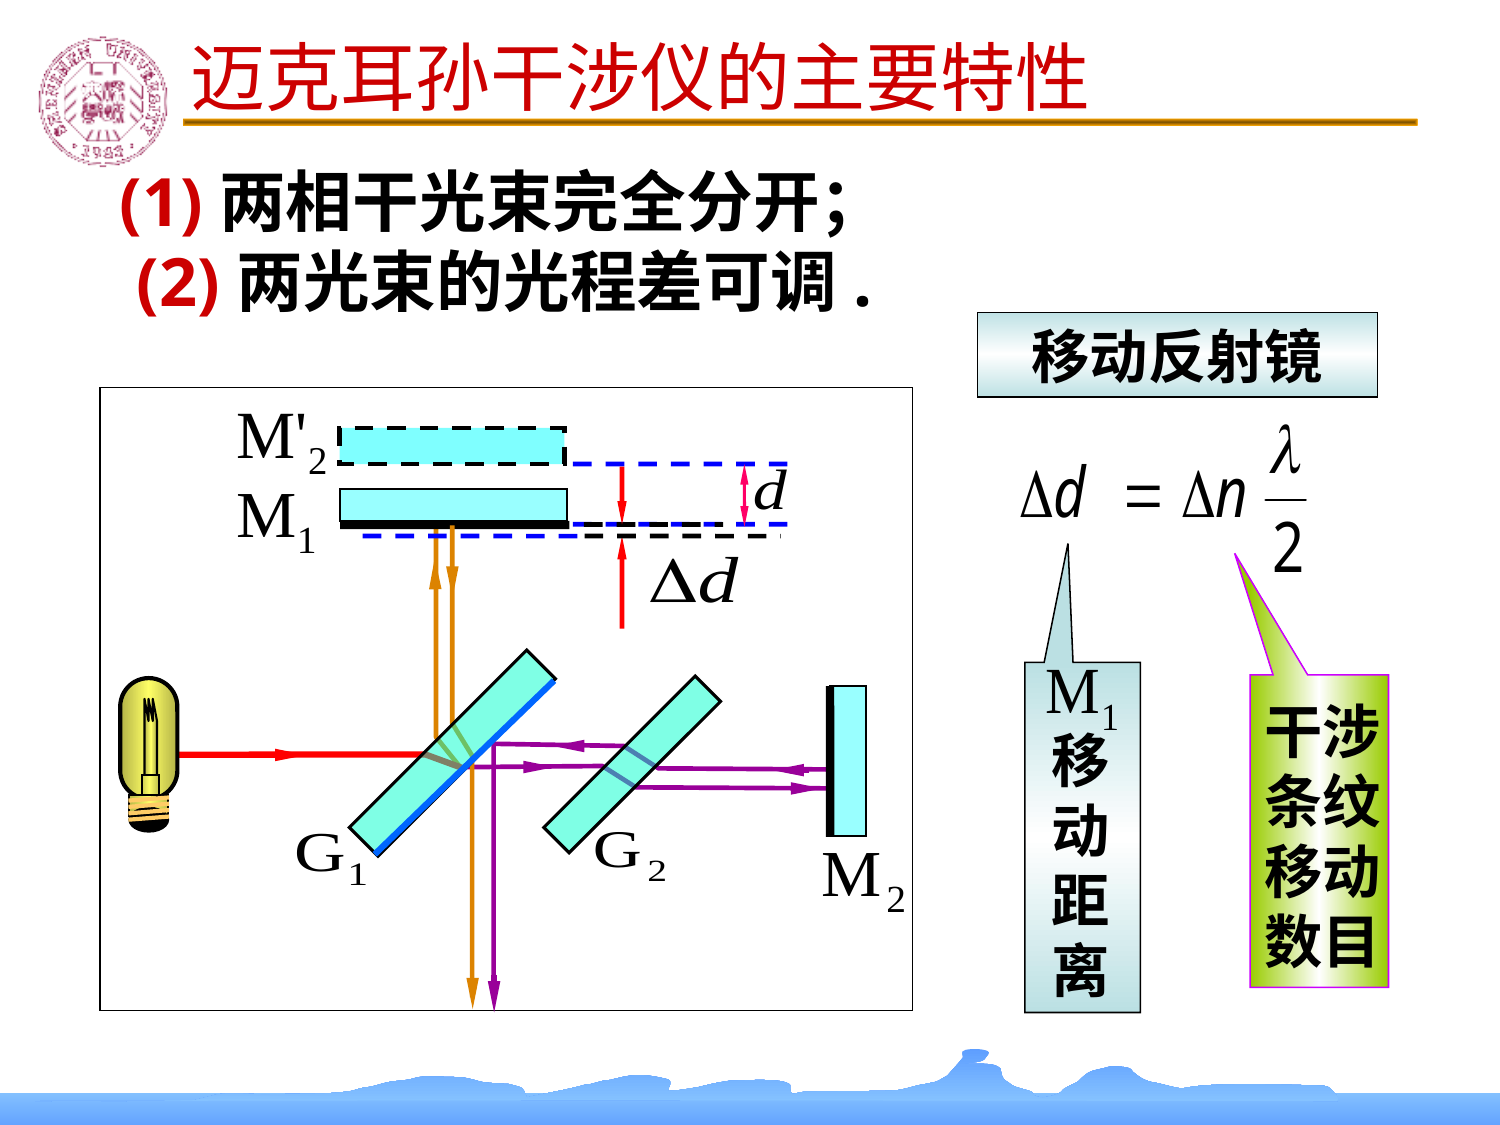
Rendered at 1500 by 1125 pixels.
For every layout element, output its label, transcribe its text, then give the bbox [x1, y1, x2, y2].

picture [23, 23, 188, 176]
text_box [1249, 674, 1401, 988]
text_box (1)两相干光束完全分开； (2)两光束的光程差可调. [70, 152, 1421, 327]
text_box 迈克耳孙干涉仪的主要特性 [175, 23, 1339, 129]
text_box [99, 387, 913, 1013]
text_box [362, 466, 782, 629]
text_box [977, 312, 1378, 588]
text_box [1024, 646, 1141, 1013]
